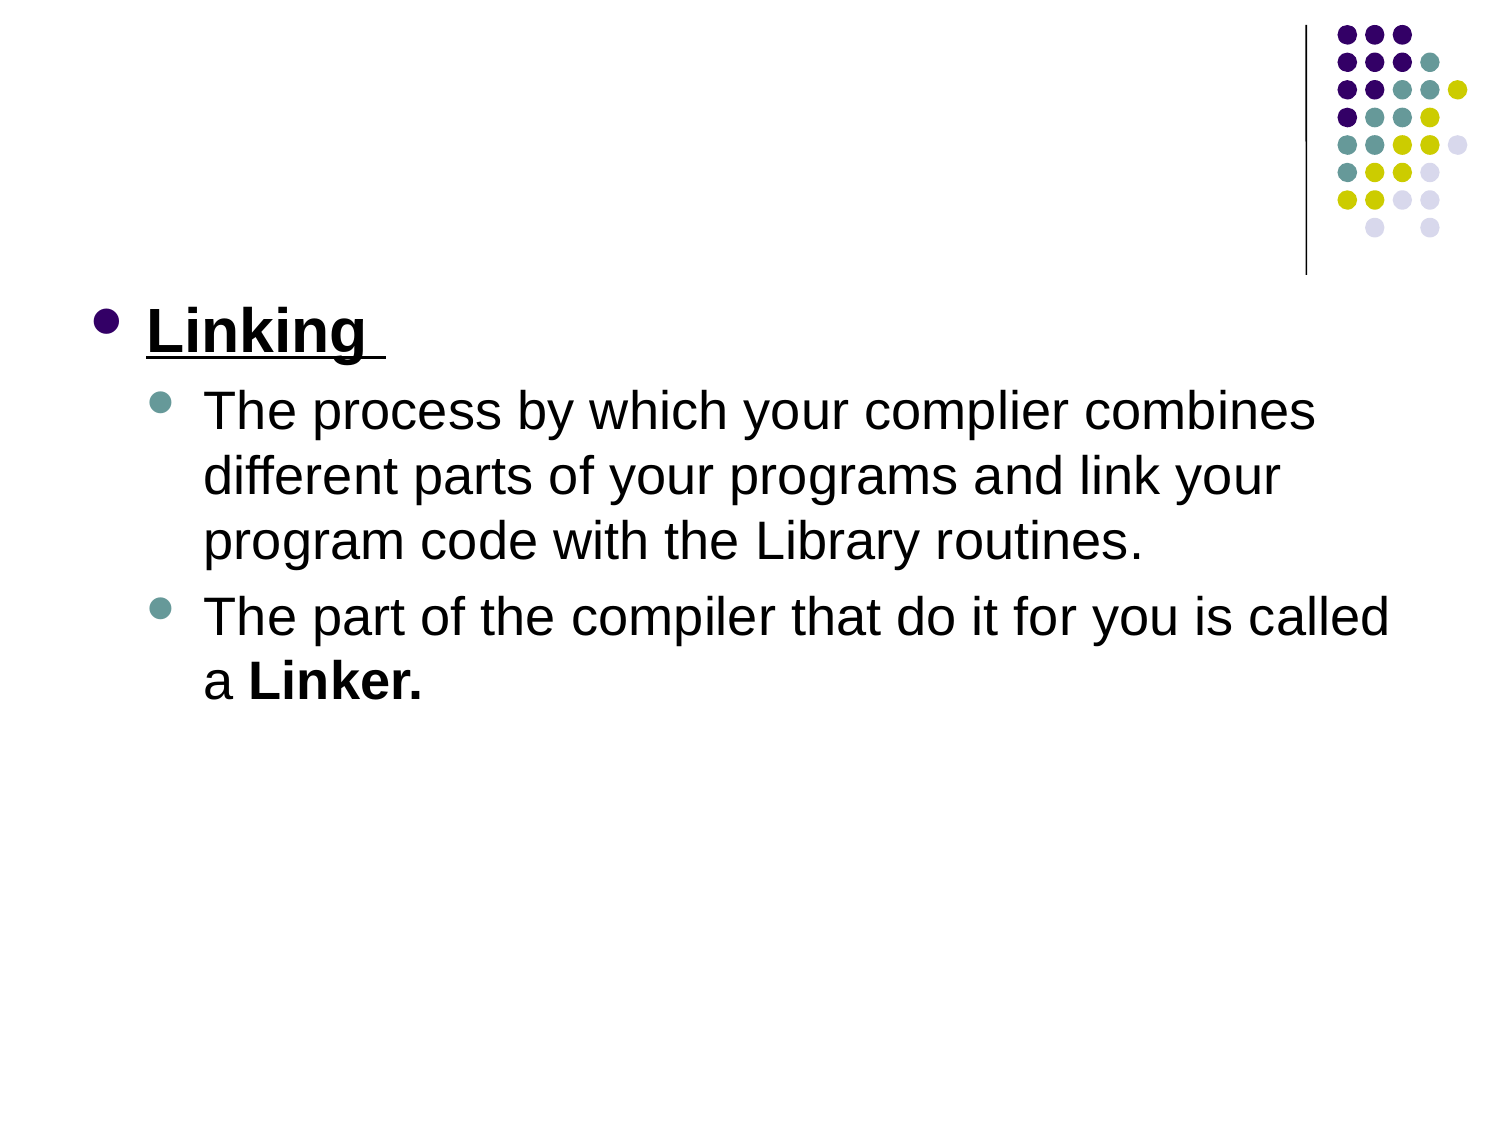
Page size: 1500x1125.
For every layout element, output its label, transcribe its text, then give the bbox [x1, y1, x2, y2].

list Linking The process by which your complier combines different parts of your programs and link your program code with the Library routines. The part of the compiler that do it for you is called a Linker. [75, 282, 1425, 1006]
